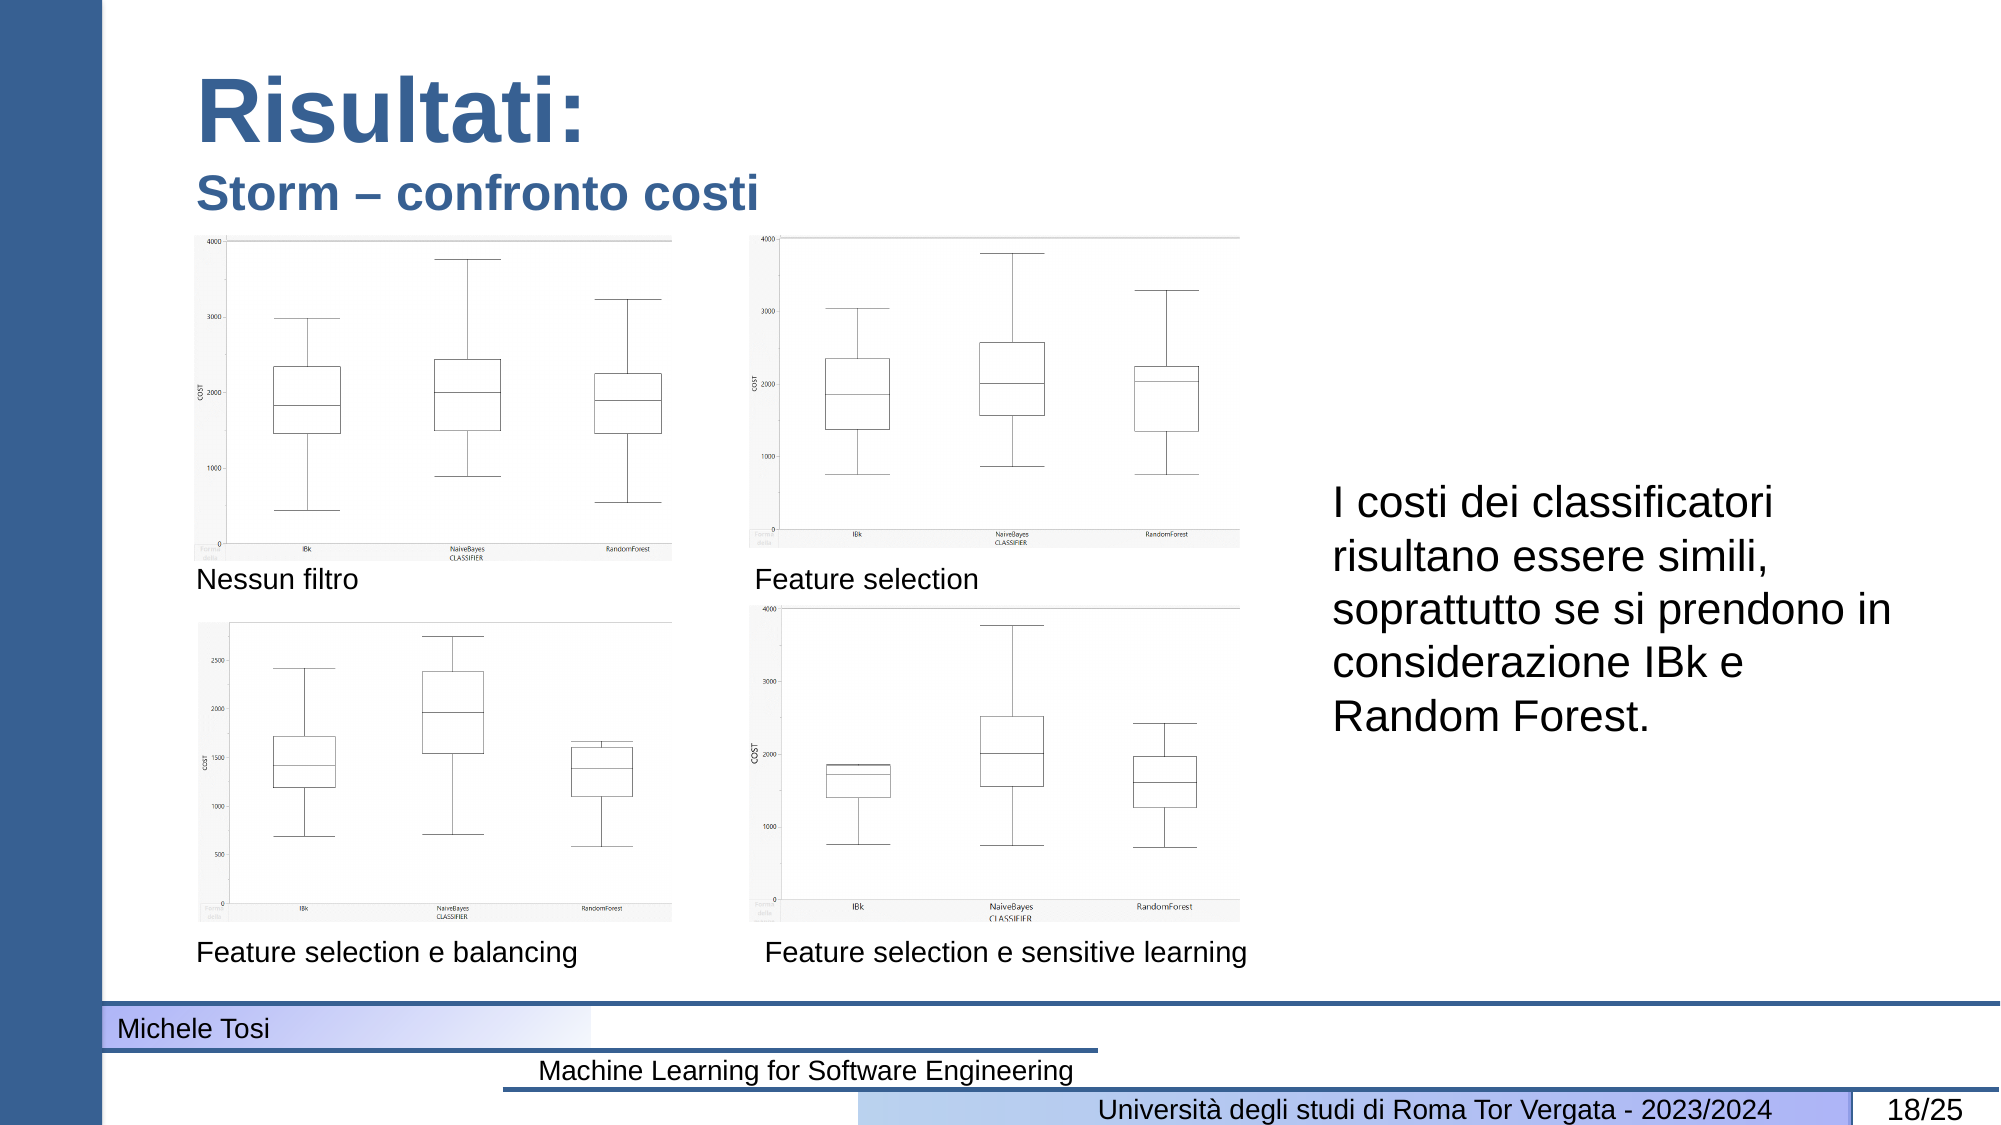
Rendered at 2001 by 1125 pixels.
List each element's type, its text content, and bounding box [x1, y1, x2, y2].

picture [749, 235, 1240, 548]
text_box Feature selection [739, 547, 1261, 608]
text_box Feature selection e balancing [181, 904, 665, 998]
text_box I costi dei classificatori risultano essere simili, soprattutto se si prendono in considerazione IBk e Random Forest. [1317, 465, 1933, 750]
picture [194, 235, 673, 561]
title Risultati: Storm – confronto costi [181, 41, 1835, 230]
picture [197, 622, 672, 922]
picture [749, 605, 1240, 922]
text_box Feature selection e sensitive learning [749, 928, 1234, 998]
text_box Nessun filtro [180, 547, 627, 608]
